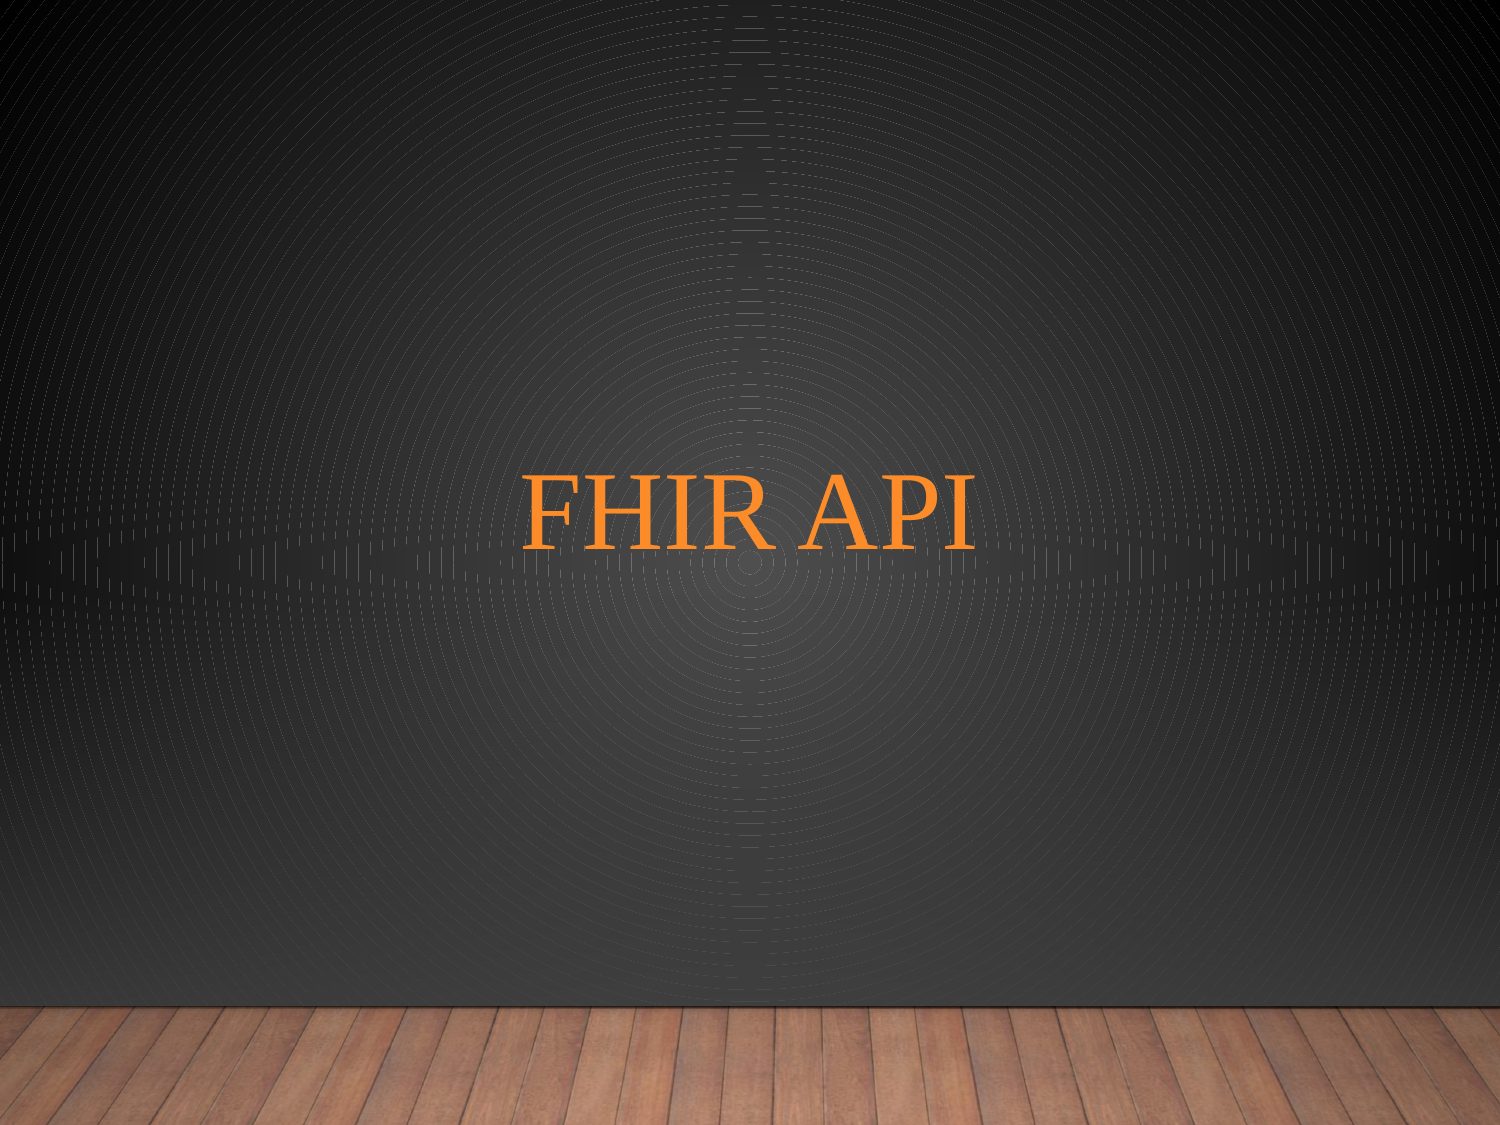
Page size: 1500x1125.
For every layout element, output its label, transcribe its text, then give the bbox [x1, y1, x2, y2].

title FHIR API [236, 130, 1263, 574]
picture [0, 1006, 1500, 1125]
